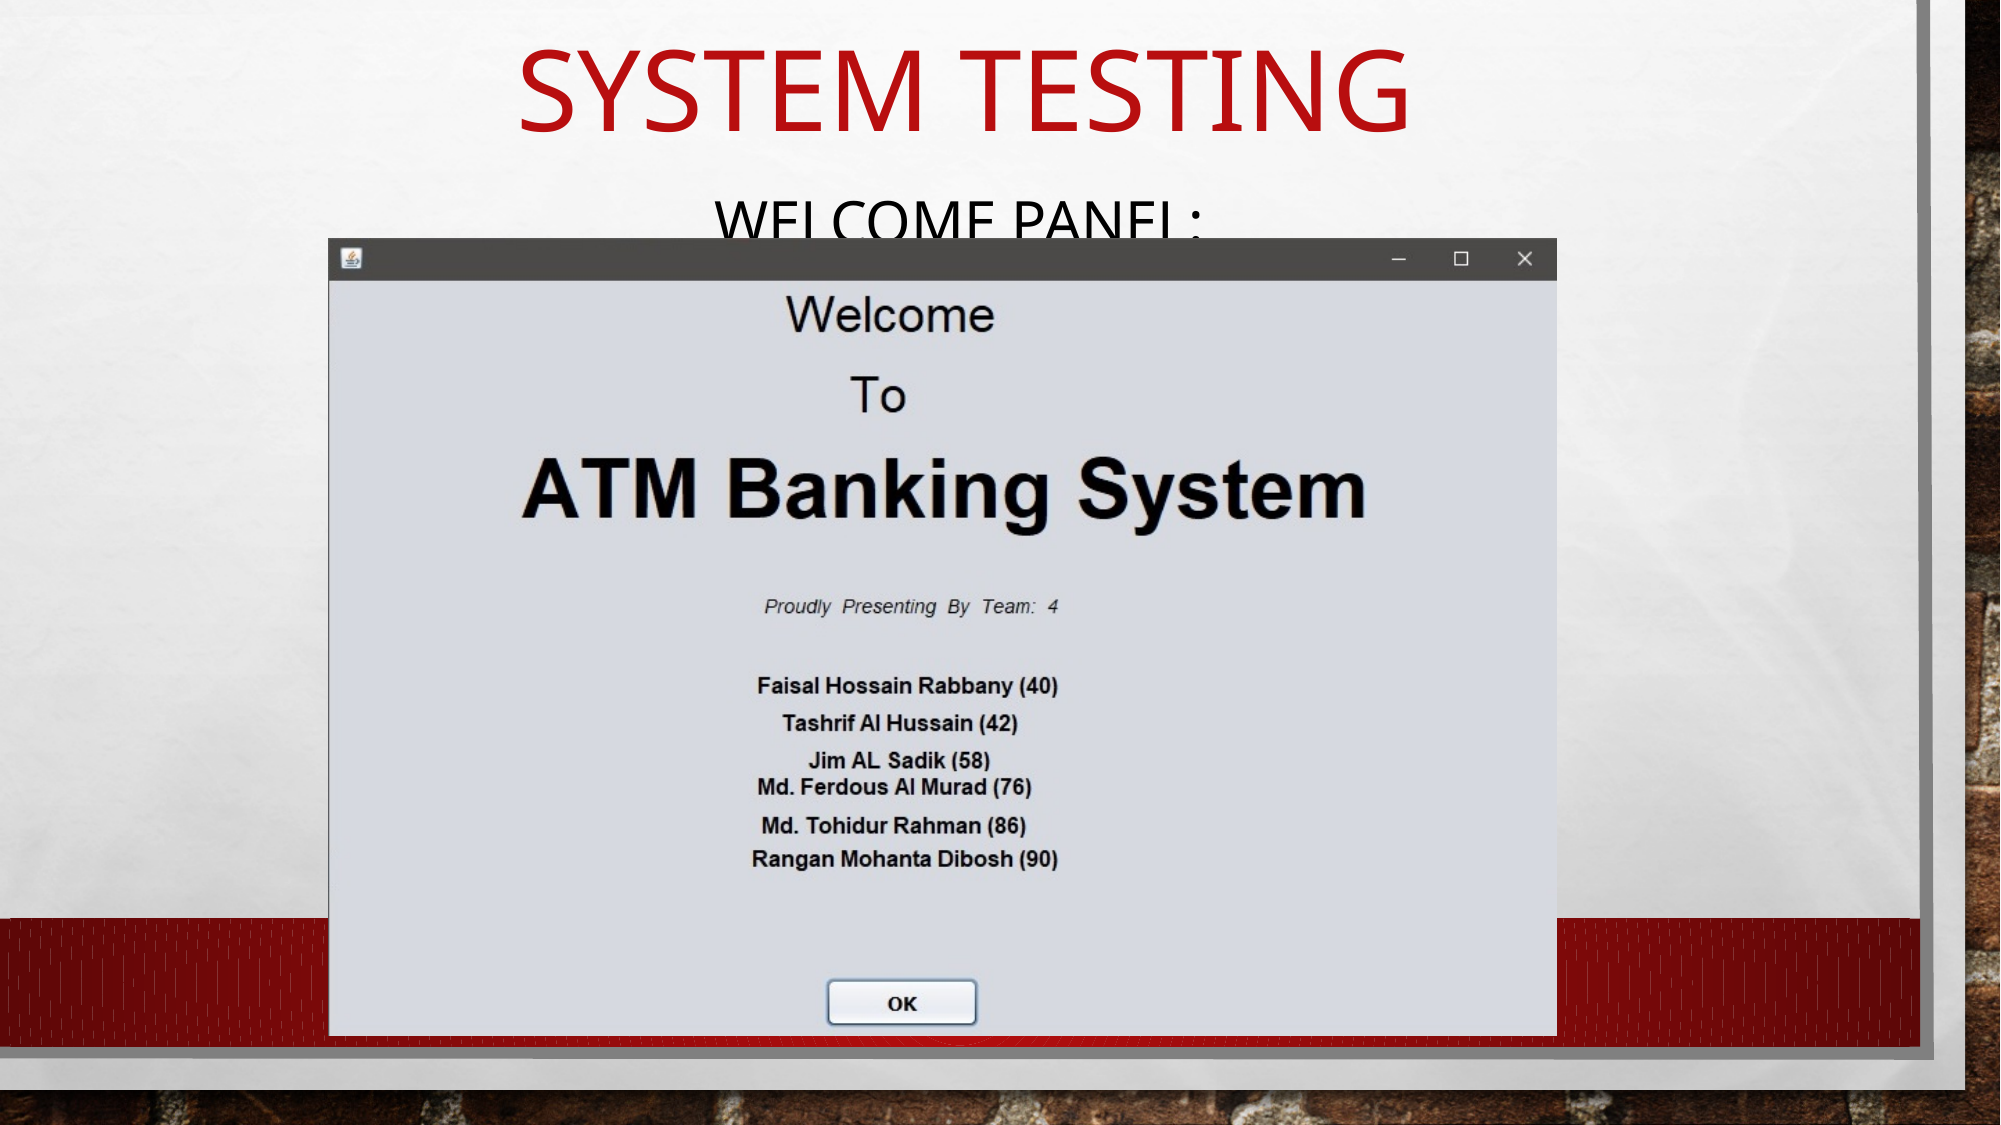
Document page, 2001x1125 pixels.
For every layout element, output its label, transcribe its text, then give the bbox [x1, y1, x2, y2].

list Welcome Panel: [372, 163, 1546, 237]
title SYSTEM TESTING [112, 0, 1818, 190]
picture [0, 0, 2000, 1125]
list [328, 237, 1558, 1036]
